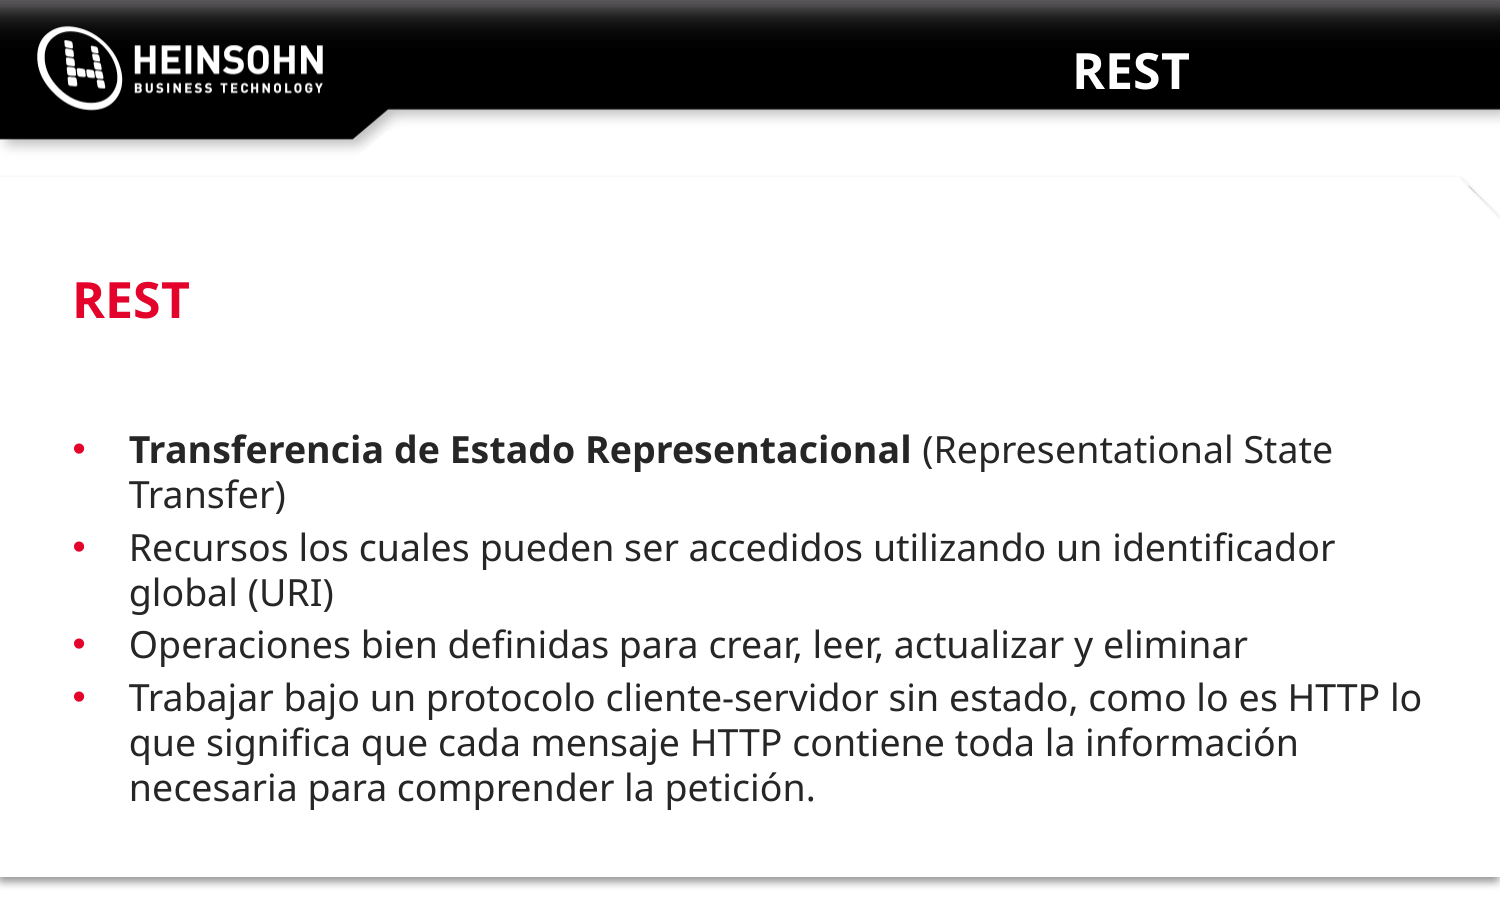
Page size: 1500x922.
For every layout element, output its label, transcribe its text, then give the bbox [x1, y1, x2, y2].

list Transferencia de Estado Representacional (Representational State Transfer) Recursos los cuales pueden ser accedidos utilizando un identificador global (URI) Operaciones bien definidas para crear, leer, actualizar y eliminar Trabajar bajo un protocolo cliente-servidor sin estado, como lo es HTTP lo que significa que cada mensaje HTTP contiene toda la información necesaria para comprender la petición. [57, 418, 1439, 836]
picture [0, 0, 1500, 164]
title REST [866, 32, 1397, 110]
list REST [57, 260, 1439, 387]
